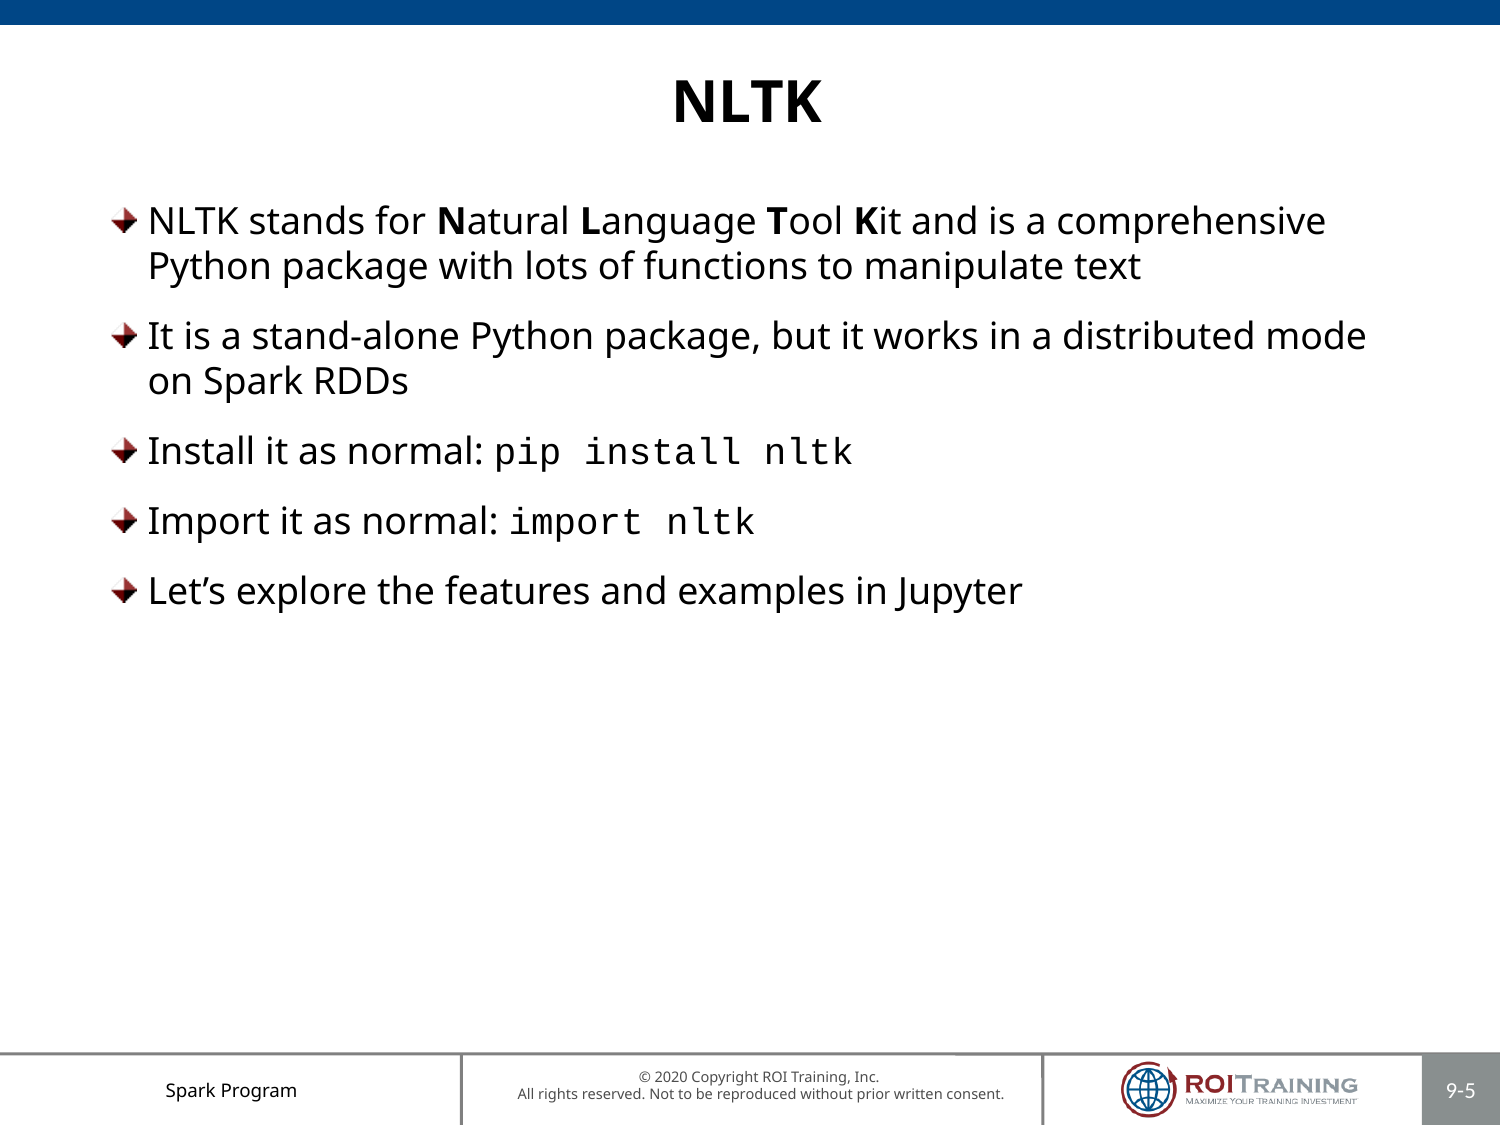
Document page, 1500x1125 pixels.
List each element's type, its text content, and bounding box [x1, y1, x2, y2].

picture [110, 576, 137, 603]
picture [110, 206, 137, 233]
picture [110, 436, 137, 463]
list NLTK stands for Natural Language Tool Kit and is a comprehensive Python package with lots of functions to manipulate text It is a stand-alone Python package, but it works in a distributed mode on Spark RDDs Install it as normal: pip install nltk Import it as normal: import nltk Let’s explore the features and examples in Jupyter [95, 189, 1431, 1022]
title NLTK [172, 47, 1322, 151]
picture [110, 321, 137, 348]
picture [1113, 1060, 1362, 1118]
picture [110, 506, 137, 533]
